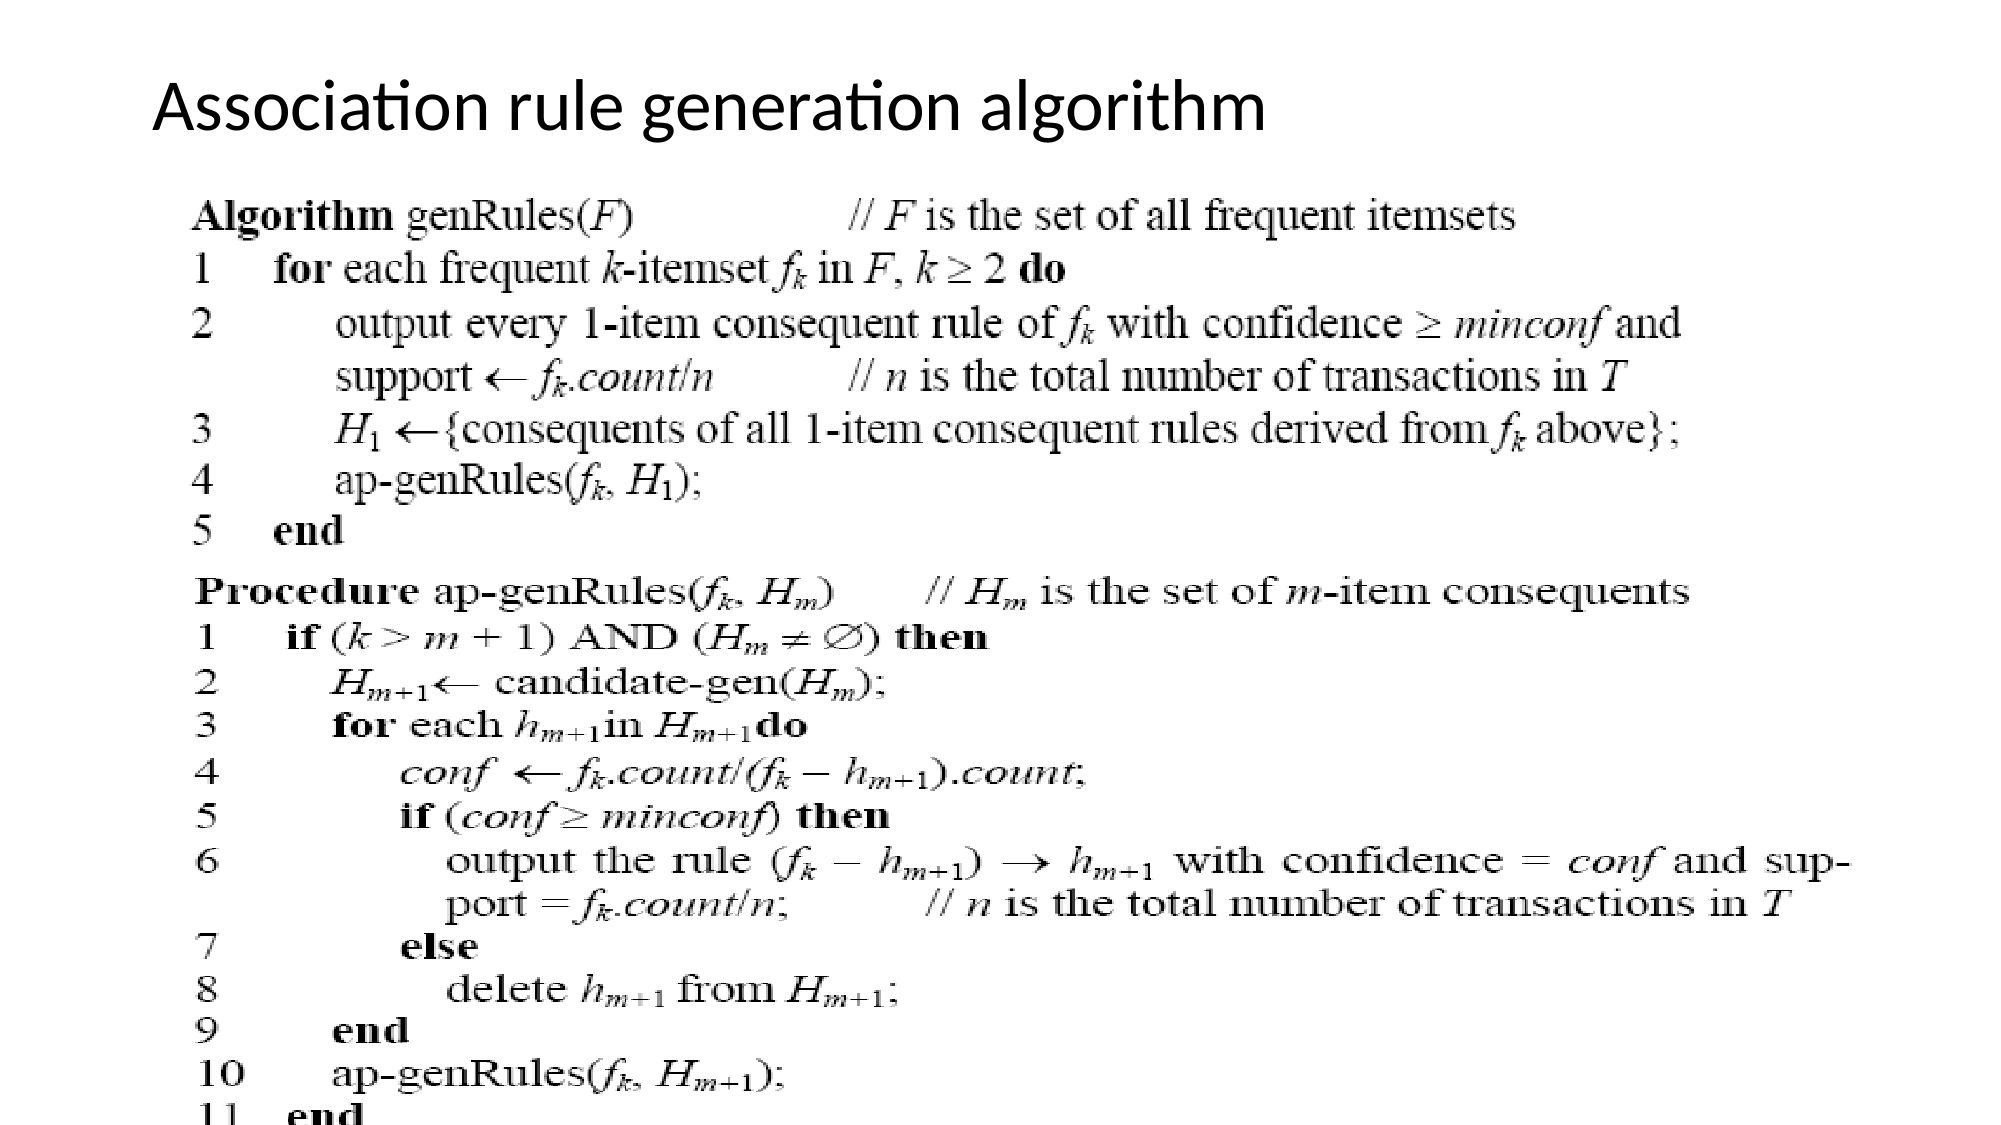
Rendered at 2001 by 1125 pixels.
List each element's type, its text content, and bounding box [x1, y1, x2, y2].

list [181, 188, 1683, 563]
picture [176, 566, 1863, 1125]
title Association rule generation algorithm [137, 59, 1863, 155]
